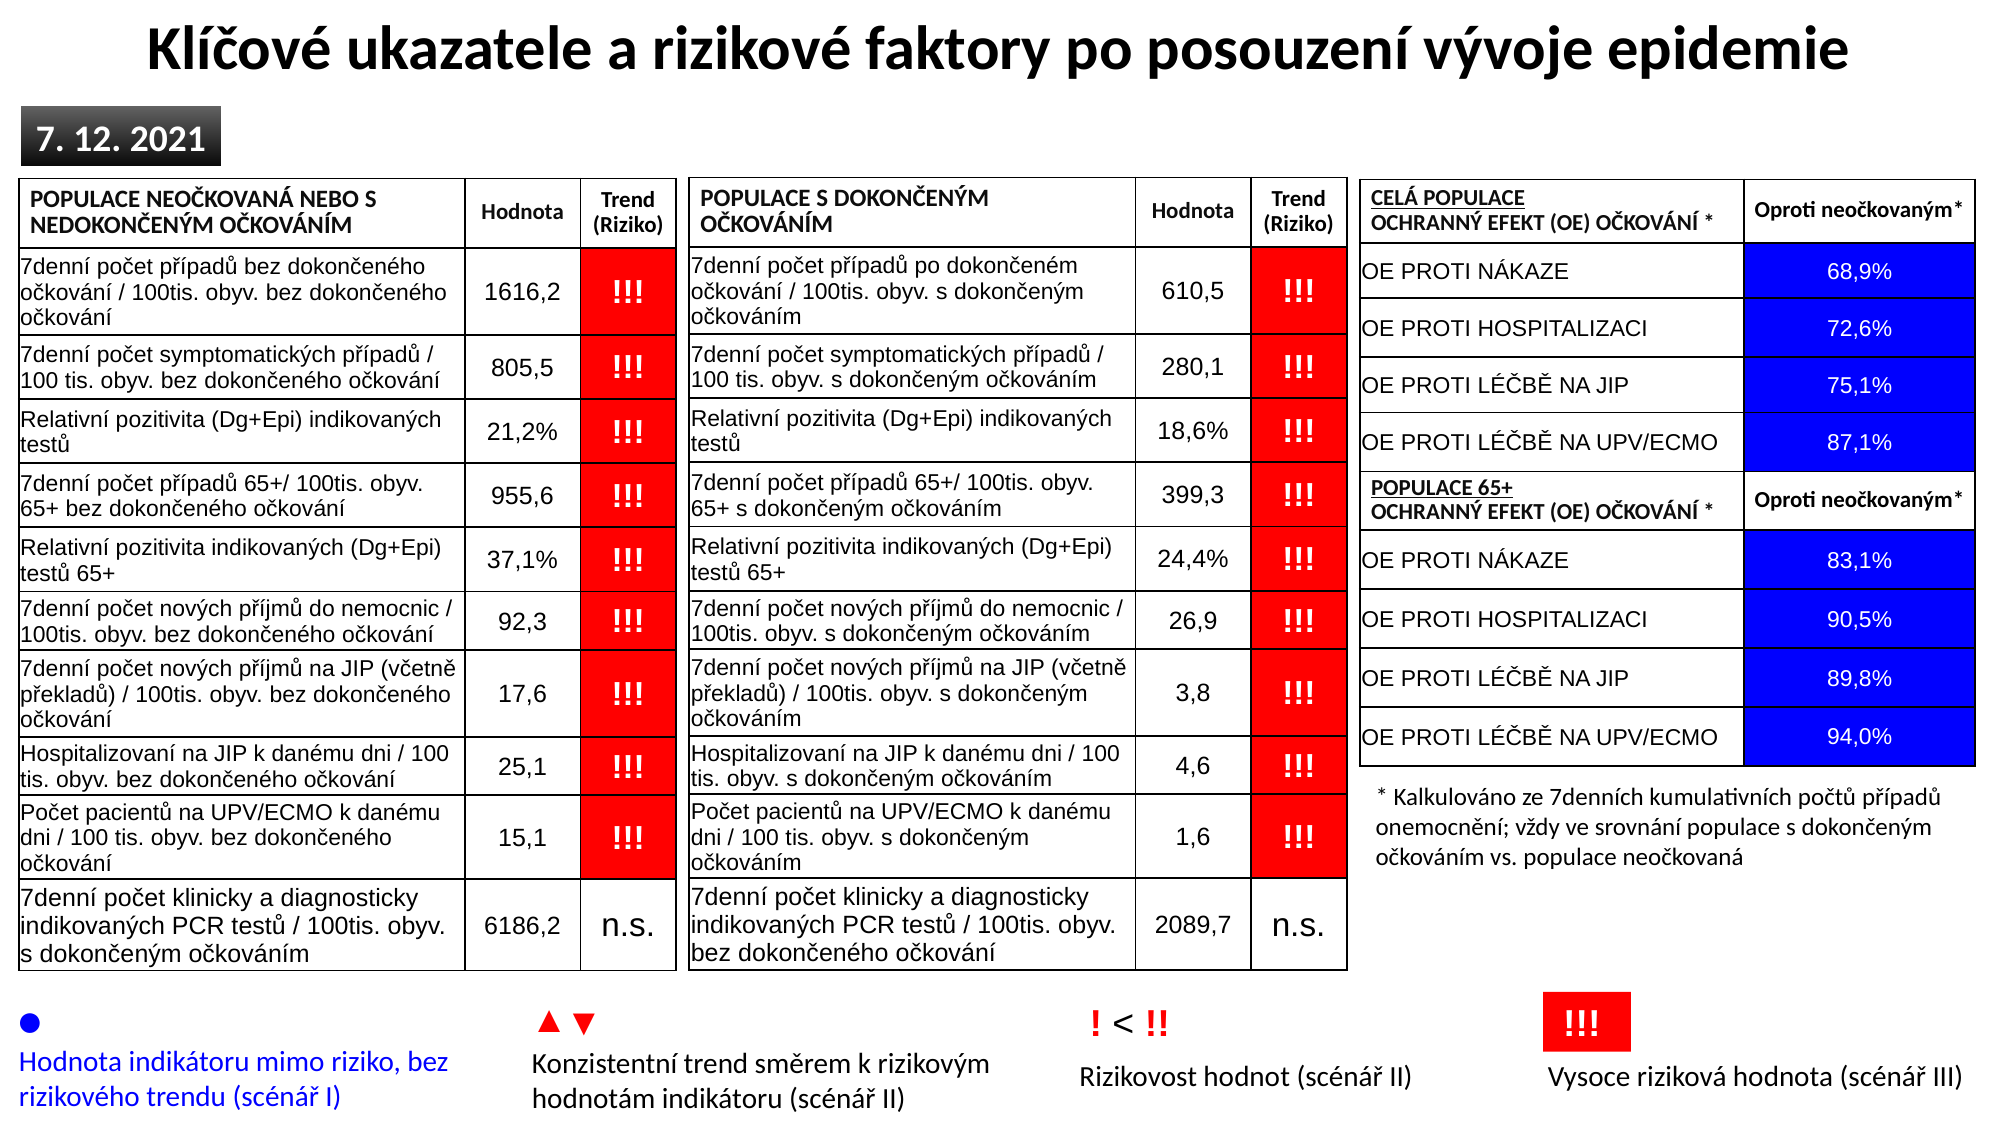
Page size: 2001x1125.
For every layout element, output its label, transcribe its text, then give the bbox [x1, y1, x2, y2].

table_cell OE PROTI HOSPITALIZACI [1361, 299, 1743, 356]
table_cell 7denní počet případů bez dokončeného očkování / 100tis. obyv. bez dokončeného očkování [20, 249, 464, 334]
table_cell 7denní počet klinicky a diagnosticky indikovaných PCR testů / 100tis. obyv. bez dokončeného očkování [690, 879, 1135, 969]
text_box Hodnota indikátoru mimo riziko, bez rizikového trendu (scénář I) [4, 1034, 551, 1120]
table_cell !!! [1252, 795, 1346, 877]
table_cell 7denní počet případů po dokončeném očkování / 100tis. obyv. s dokončeným očkováním [690, 248, 1135, 333]
table_cell 7denní počet nových příjmů na JIP (včetně překladů) / 100tis. obyv. s dokončeným očkováním [690, 650, 1135, 735]
table_cell 7denní počet nových příjmů do nemocnic / 100tis. obyv. s dokončeným očkováním [690, 592, 1135, 648]
table_cell OE PROTI LÉČBĚ NA UPV/ECMO [1361, 413, 1743, 471]
table_cell 72,6% [1745, 299, 1974, 356]
text_box Konzistentní trend směrem k rizikovým hodnotám indikátoru (scénář II) [517, 1036, 1015, 1122]
table_cell !!! [1252, 650, 1346, 735]
table_header Hodnota [466, 179, 580, 247]
table_cell 6186,2 [466, 880, 580, 970]
text_box ! < !! [1074, 991, 1193, 1049]
table_cell 955,6 [466, 464, 580, 526]
table_cell Relativní pozitivita indikovaných (Dg+Epi) testů 65+ [20, 528, 464, 591]
table_cell Hospitalizovaní na JIP k danému dni / 100 tis. obyv. s dokončeným očkováním [690, 737, 1135, 793]
table_cell 1616,2 [466, 249, 580, 334]
text_box !!! [1543, 991, 1631, 1050]
text_box 7. 12. 2021 [21, 106, 221, 166]
table_cell 25,1 [466, 738, 580, 794]
table_cell 75,1% [1745, 358, 1974, 412]
table_cell 17,6 [466, 651, 580, 736]
table_cell Relativní pozitivita (Dg+Epi) indikovaných testů [20, 400, 464, 462]
table_cell OE PROTI NÁKAZE [1361, 244, 1743, 297]
table_cell 7denní počet nových příjmů do nemocnic / 100tis. obyv. bez dokončeného očkování [20, 592, 464, 649]
table_cell OE PROTI LÉČBĚ NA JIP [1361, 358, 1743, 412]
table_cell 7denní počet klinicky a diagnosticky indikovaných PCR testů / 100tis. obyv. s dokončeným očkováním [20, 880, 464, 970]
table_cell 21,2% [466, 400, 580, 462]
table_cell !!! [581, 464, 675, 526]
table_cell 18,6% [1136, 399, 1250, 461]
table_cell !!! [1252, 399, 1346, 461]
table_header Hodnota [1136, 178, 1250, 246]
table_cell 26,9 [1136, 592, 1250, 648]
table_header POPULACE NEOČKOVANÁ NEBO S NEDOKONČENÝM OČKOVÁNÍM [20, 179, 464, 247]
table_cell !!! [581, 400, 675, 462]
table_cell 2089,7 [1136, 879, 1250, 969]
text_box Rizikovost hodnot (scénář II) [1064, 1049, 1447, 1100]
table_cell !!! [1252, 737, 1346, 793]
table_cell 83,1% [1745, 531, 1974, 588]
table_cell Oproti neočkovaným* [1745, 472, 1974, 529]
table_cell !!! [1252, 248, 1346, 333]
text_box Klíčové ukazatele a rizikové faktory po posouzení vývoje epidemie [24, 0, 1975, 90]
table_cell n.s. [581, 880, 675, 970]
table_cell 4,6 [1136, 737, 1250, 793]
table_cell OE PROTI LÉČBĚ NA JIP [1361, 649, 1743, 706]
table_cell !!! [581, 651, 675, 736]
table_cell OE PROTI HOSPITALIZACI [1361, 590, 1743, 647]
table_cell !!! [581, 336, 675, 398]
table_cell OE PROTI NÁKAZE [1361, 531, 1743, 588]
table_header CELÁ POPULACE OCHRANNÝ EFEKT (OE) OČKOVÁNÍ * [1361, 180, 1743, 242]
table_cell 90,5% [1745, 590, 1974, 647]
text_box ▲ [515, 987, 586, 1034]
table_cell Relativní pozitivita (Dg+Epi) indikovaných testů [690, 399, 1135, 461]
table_cell 7denní počet případů 65+/ 100tis. obyv. 65+ s dokončeným očkováním [690, 463, 1135, 526]
table_cell 15,1 [466, 796, 580, 878]
text_box ● [2, 983, 64, 1054]
table_cell n.s. [1252, 879, 1346, 969]
table_cell 7denní počet nových příjmů na JIP (včetně překladů) / 100tis. obyv. bez dokončeného očkování [20, 651, 464, 736]
table_cell 37,1% [466, 528, 580, 591]
table_cell Počet pacientů na UPV/ECMO k danému dni / 100 tis. obyv. bez dokončeného očkování [20, 796, 464, 878]
table_cell !!! [1252, 463, 1346, 526]
text_box Vysoce riziková hodnota (scénář III) [1533, 1050, 1995, 1100]
table_cell !!! [581, 249, 675, 334]
table_cell 94,0% [1745, 708, 1974, 765]
text_box ▼ [550, 990, 621, 1036]
text_box * Kalkulováno ze 7denních kumulativních počtů případů onemocnění; vždy ve srovnání populace s dokončeným očkováním vs. populace neočkovaná [1360, 772, 1997, 878]
table_cell 805,5 [466, 336, 580, 398]
table_cell Relativní pozitivita indikovaných (Dg+Epi) testů 65+ [690, 527, 1135, 590]
table_cell 92,3 [466, 592, 580, 649]
table_cell !!! [1252, 592, 1346, 648]
table_cell 87,1% [1745, 413, 1974, 471]
table_cell 7denní počet symptomatických případů / 100 tis. obyv. s dokončeným očkováním [690, 335, 1135, 397]
table_cell !!! [581, 528, 675, 591]
table_cell 89,8% [1745, 649, 1974, 706]
table_cell 24,4% [1136, 527, 1250, 590]
table_cell !!! [581, 738, 675, 794]
table_cell 68,9% [1745, 244, 1974, 297]
table_cell 1,6 [1136, 795, 1250, 877]
table_cell 3,8 [1136, 650, 1250, 735]
table_header Trend (Riziko) [1252, 178, 1346, 246]
table_cell 7denní počet případů 65+/ 100tis. obyv. 65+ bez dokončeného očkování [20, 464, 464, 526]
table_cell !!! [1252, 335, 1346, 397]
table_header POPULACE S DOKONČENÝM OČKOVÁNÍM [690, 178, 1135, 246]
table_header Oproti neočkovaným* [1745, 180, 1974, 242]
table_cell OE PROTI LÉČBĚ NA UPV/ECMO [1361, 708, 1743, 765]
table_cell Počet pacientů na UPV/ECMO k danému dni / 100 tis. obyv. s dokončeným očkováním [690, 795, 1135, 877]
table_cell 280,1 [1136, 335, 1250, 397]
table_cell !!! [581, 592, 675, 649]
table_cell 610,5 [1136, 248, 1250, 333]
table_cell POPULACE 65+ OCHRANNÝ EFEKT (OE) OČKOVÁNÍ * [1361, 472, 1743, 529]
table_cell !!! [1252, 527, 1346, 590]
table_cell 399,3 [1136, 463, 1250, 526]
table_header Trend (Riziko) [581, 179, 675, 247]
table_cell Hospitalizovaní na JIP k danému dni / 100 tis. obyv. bez dokončeného očkování [20, 738, 464, 794]
table_cell !!! [581, 796, 675, 878]
table_cell 7denní počet symptomatických případů / 100 tis. obyv. bez dokončeného očkování [20, 336, 464, 398]
